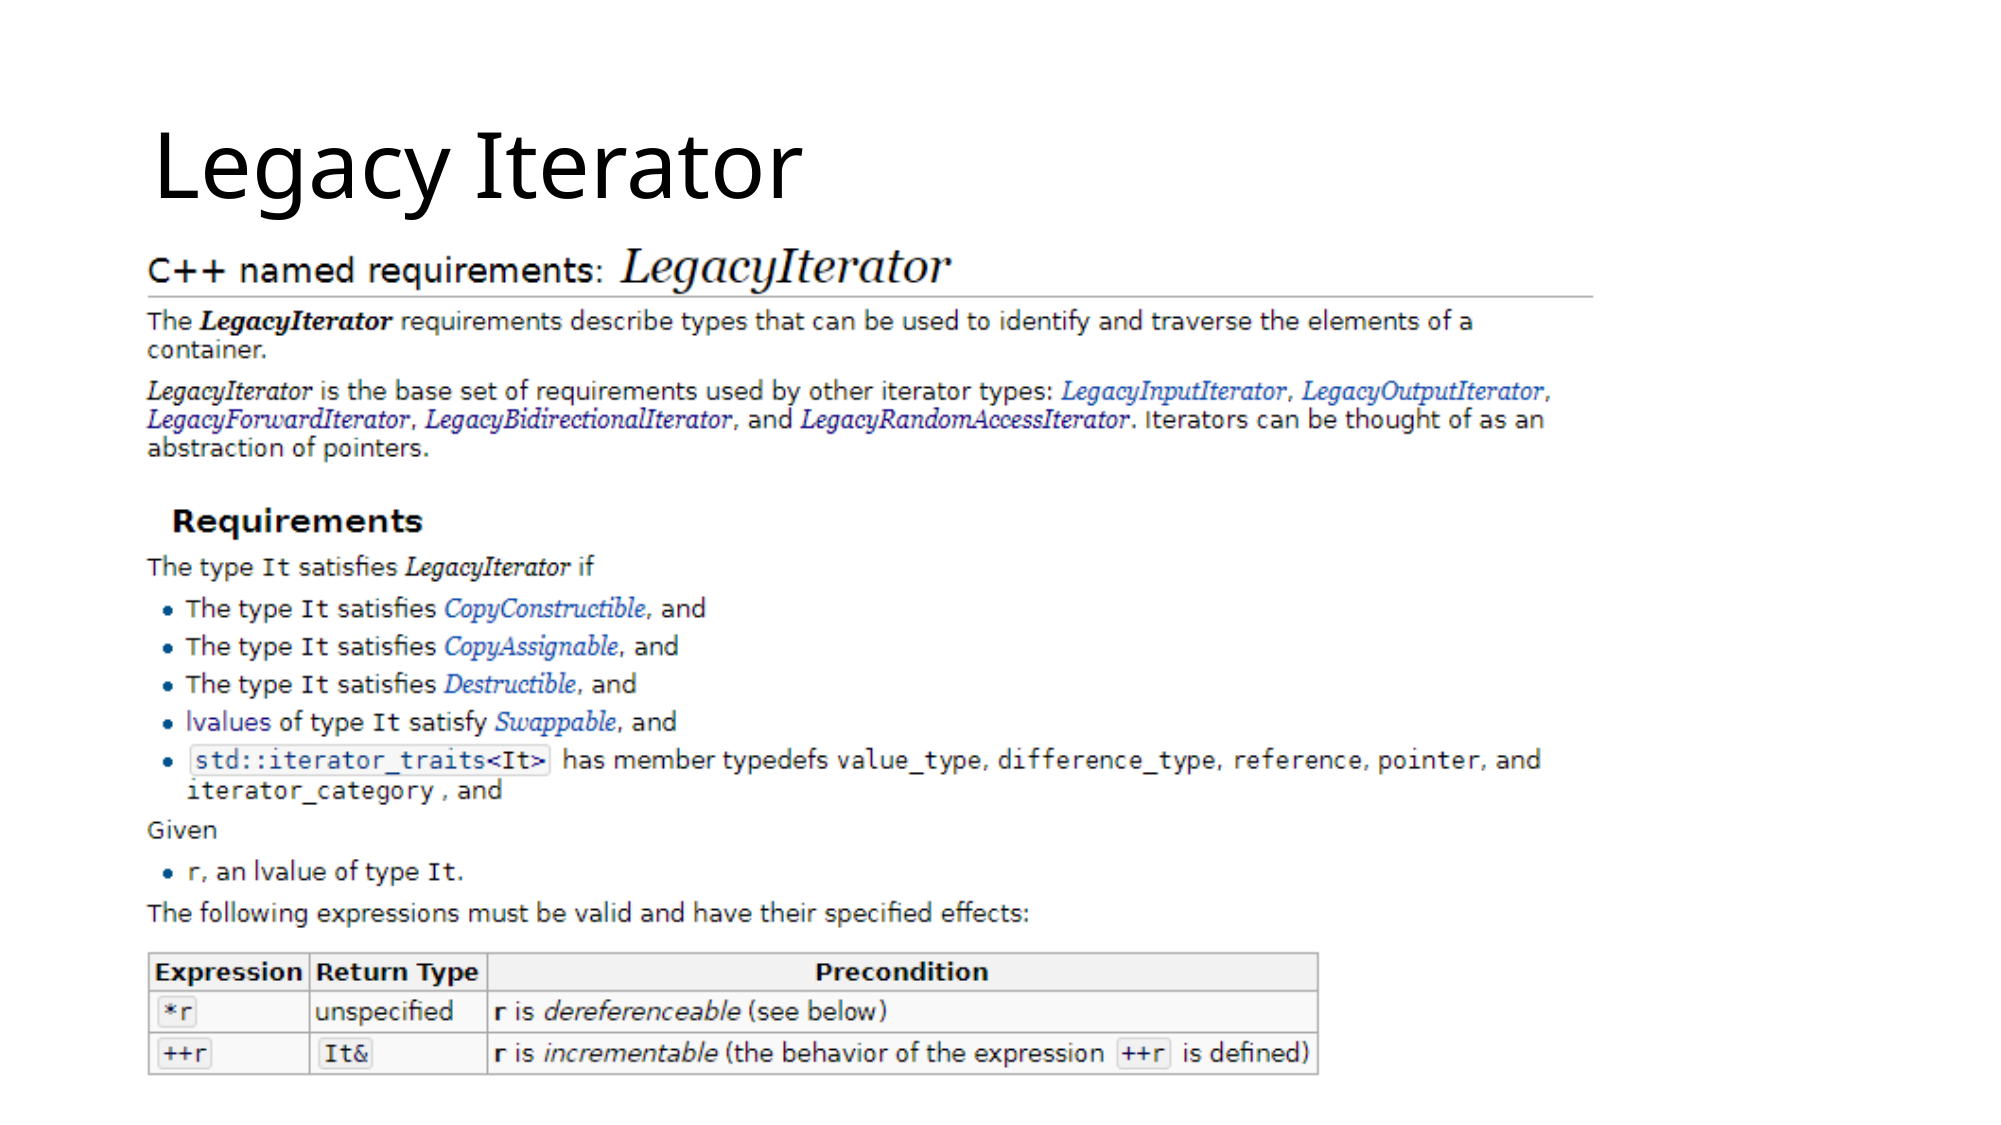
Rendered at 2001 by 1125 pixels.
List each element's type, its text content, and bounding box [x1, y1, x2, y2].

title Legacy Iterator [137, 59, 1863, 278]
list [137, 247, 1605, 1085]
